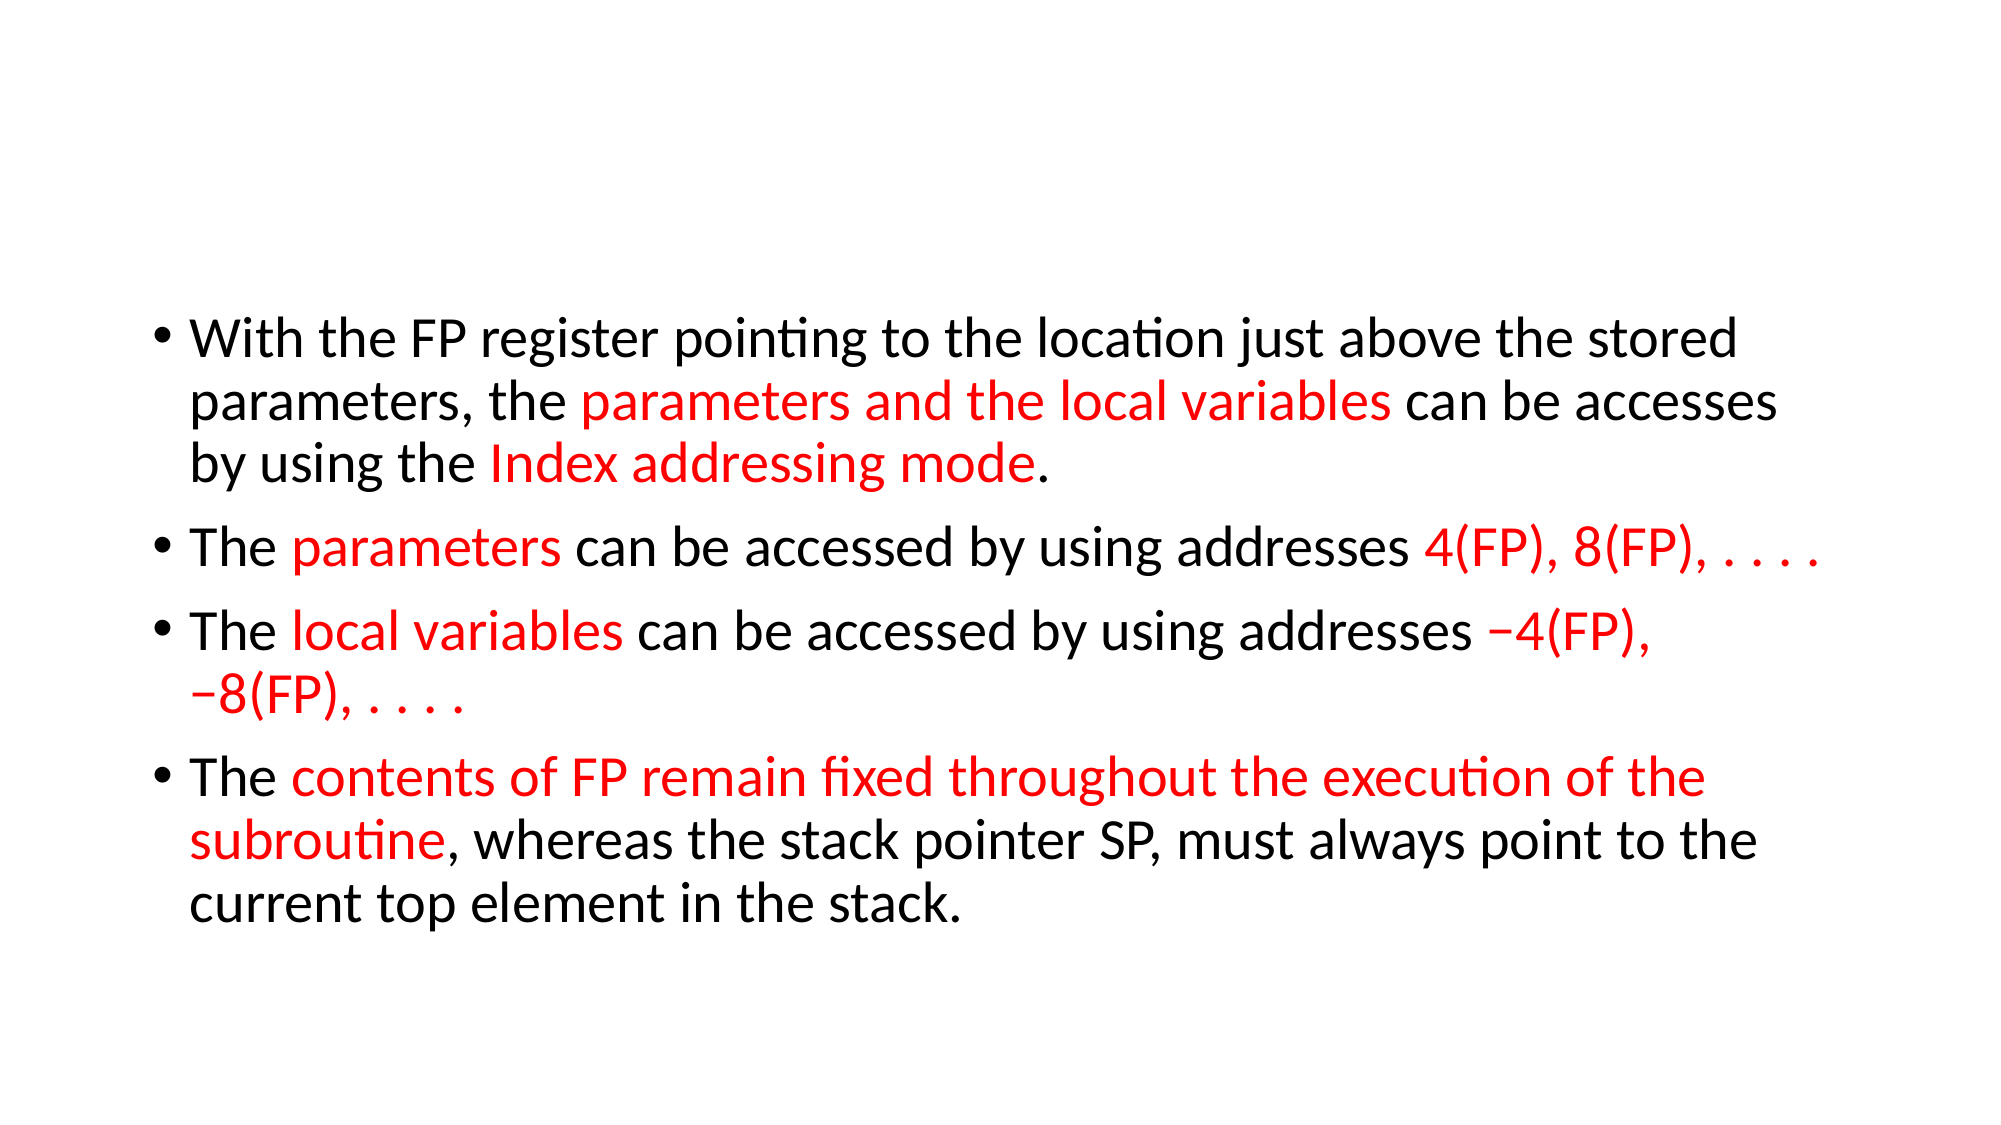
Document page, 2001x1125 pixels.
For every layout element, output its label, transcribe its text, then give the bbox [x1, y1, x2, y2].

list With the FP register pointing to the location just above the stored parameters, the parameters and the local variables can be accesses by using the Index addressing mode. The parameters can be accessed by using addresses 4(FP), 8(FP), . . . . The local variables can be accessed by using addresses −4(FP), −8(FP), . . . . The contents of FP remain fixed throughout the execution of the subroutine, whereas the stack pointer SP, must always point to the current top element in the stack. [137, 299, 1863, 1014]
